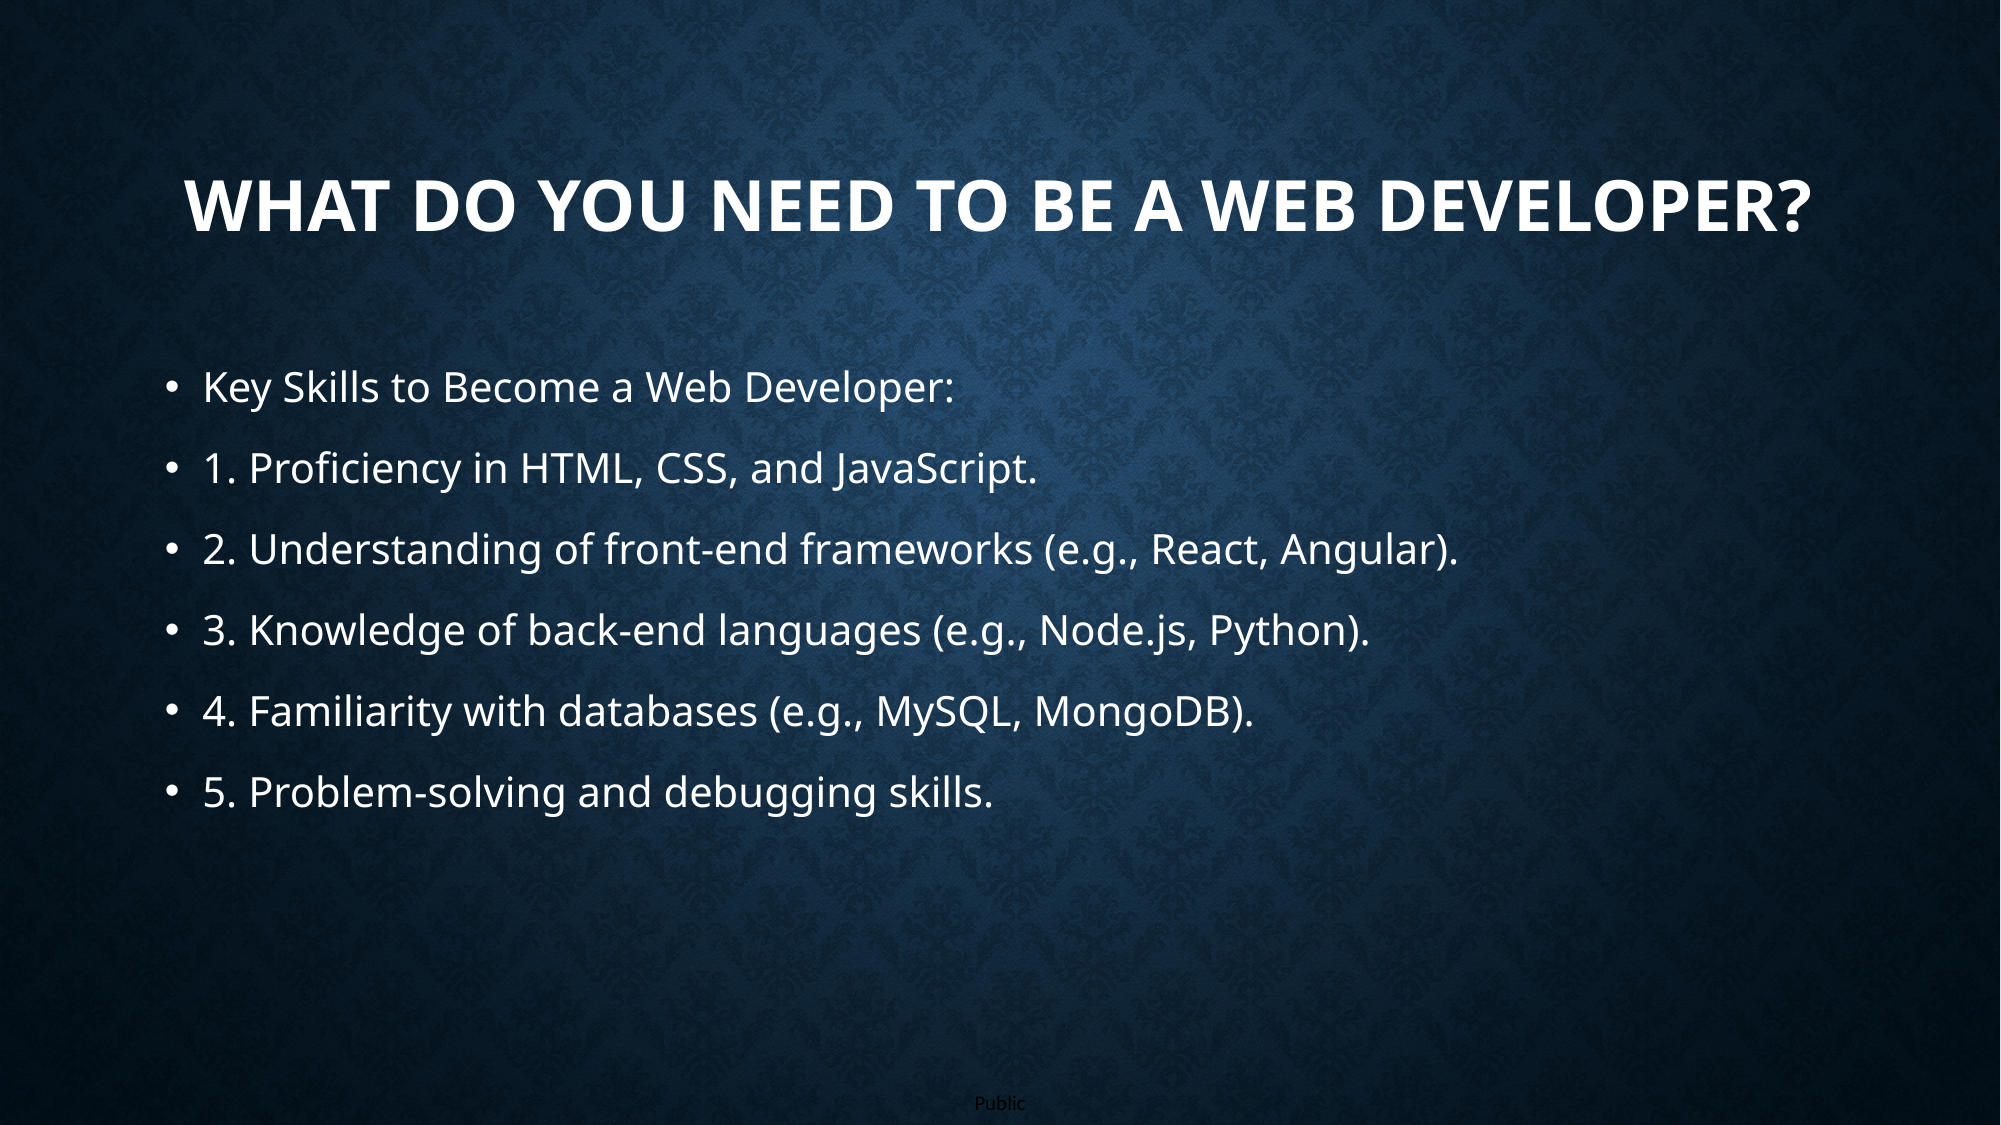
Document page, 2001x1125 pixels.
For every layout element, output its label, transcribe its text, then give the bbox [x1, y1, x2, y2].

list Key Skills to Become a Web Developer: 1. Proficiency in HTML, CSS, and JavaScript. 2. Understanding of front-end frameworks (e.g., React, Angular). 3. Knowledge of back-end languages (e.g., Node.js, Python). 4. Familiarity with databases (e.g., MySQL, MongoDB). 5. Problem-solving and debugging skills. [149, 343, 1849, 950]
title What Do You Need to Be a Web Developer? [149, 99, 1849, 318]
